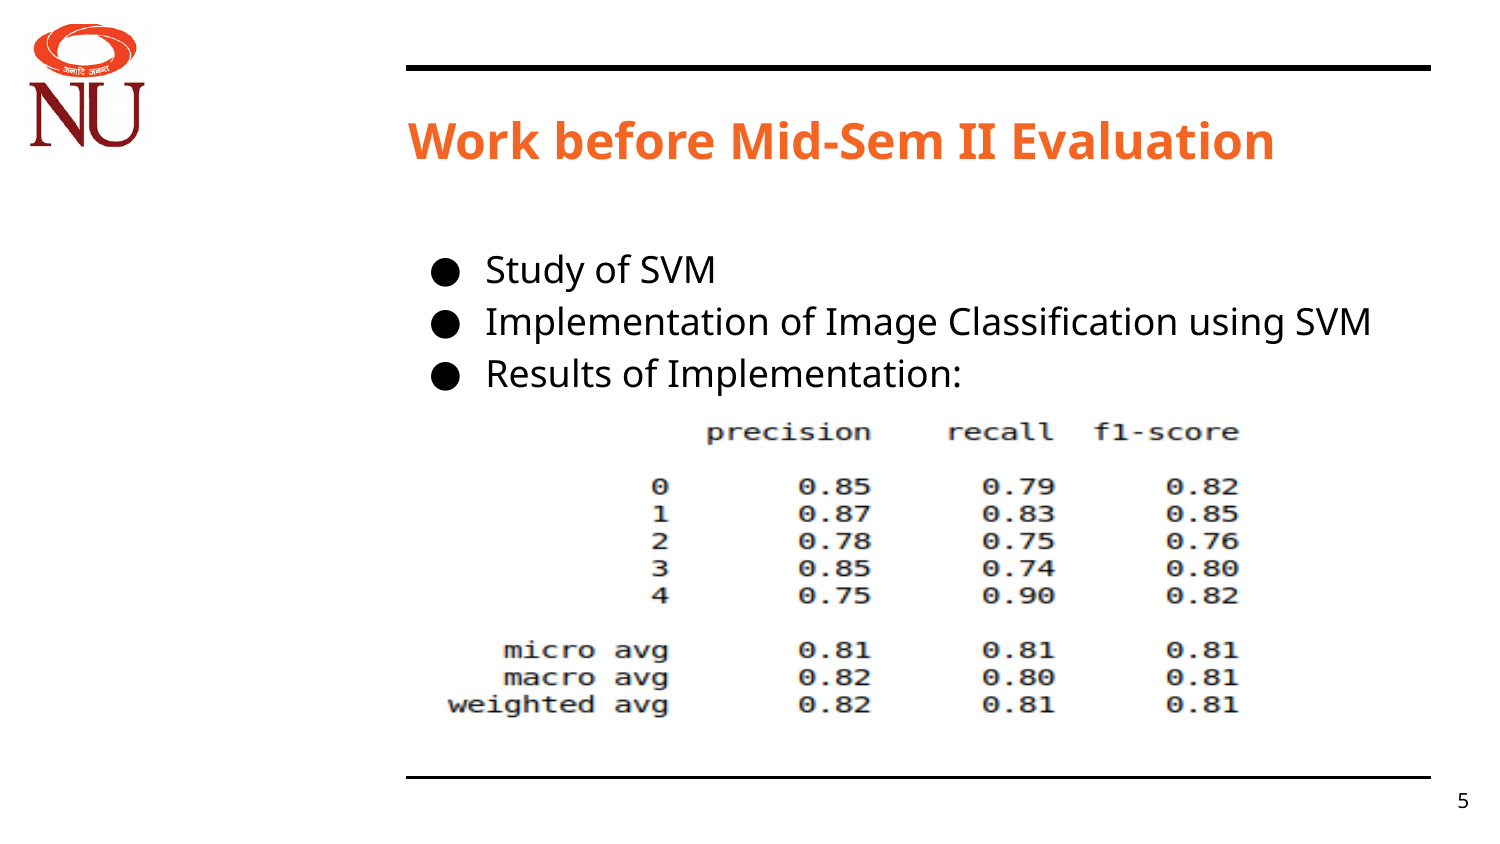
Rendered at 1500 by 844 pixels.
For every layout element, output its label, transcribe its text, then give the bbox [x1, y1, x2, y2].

title Work before Mid-Sem II Evaluation [393, 94, 1431, 199]
picture [24, 24, 150, 150]
slide_number ‹#› [1394, 769, 1484, 834]
picture [395, 419, 1291, 734]
list Study of SVM Implementation of Image Classification using SVM Results of Implementation: [395, 224, 1433, 717]
